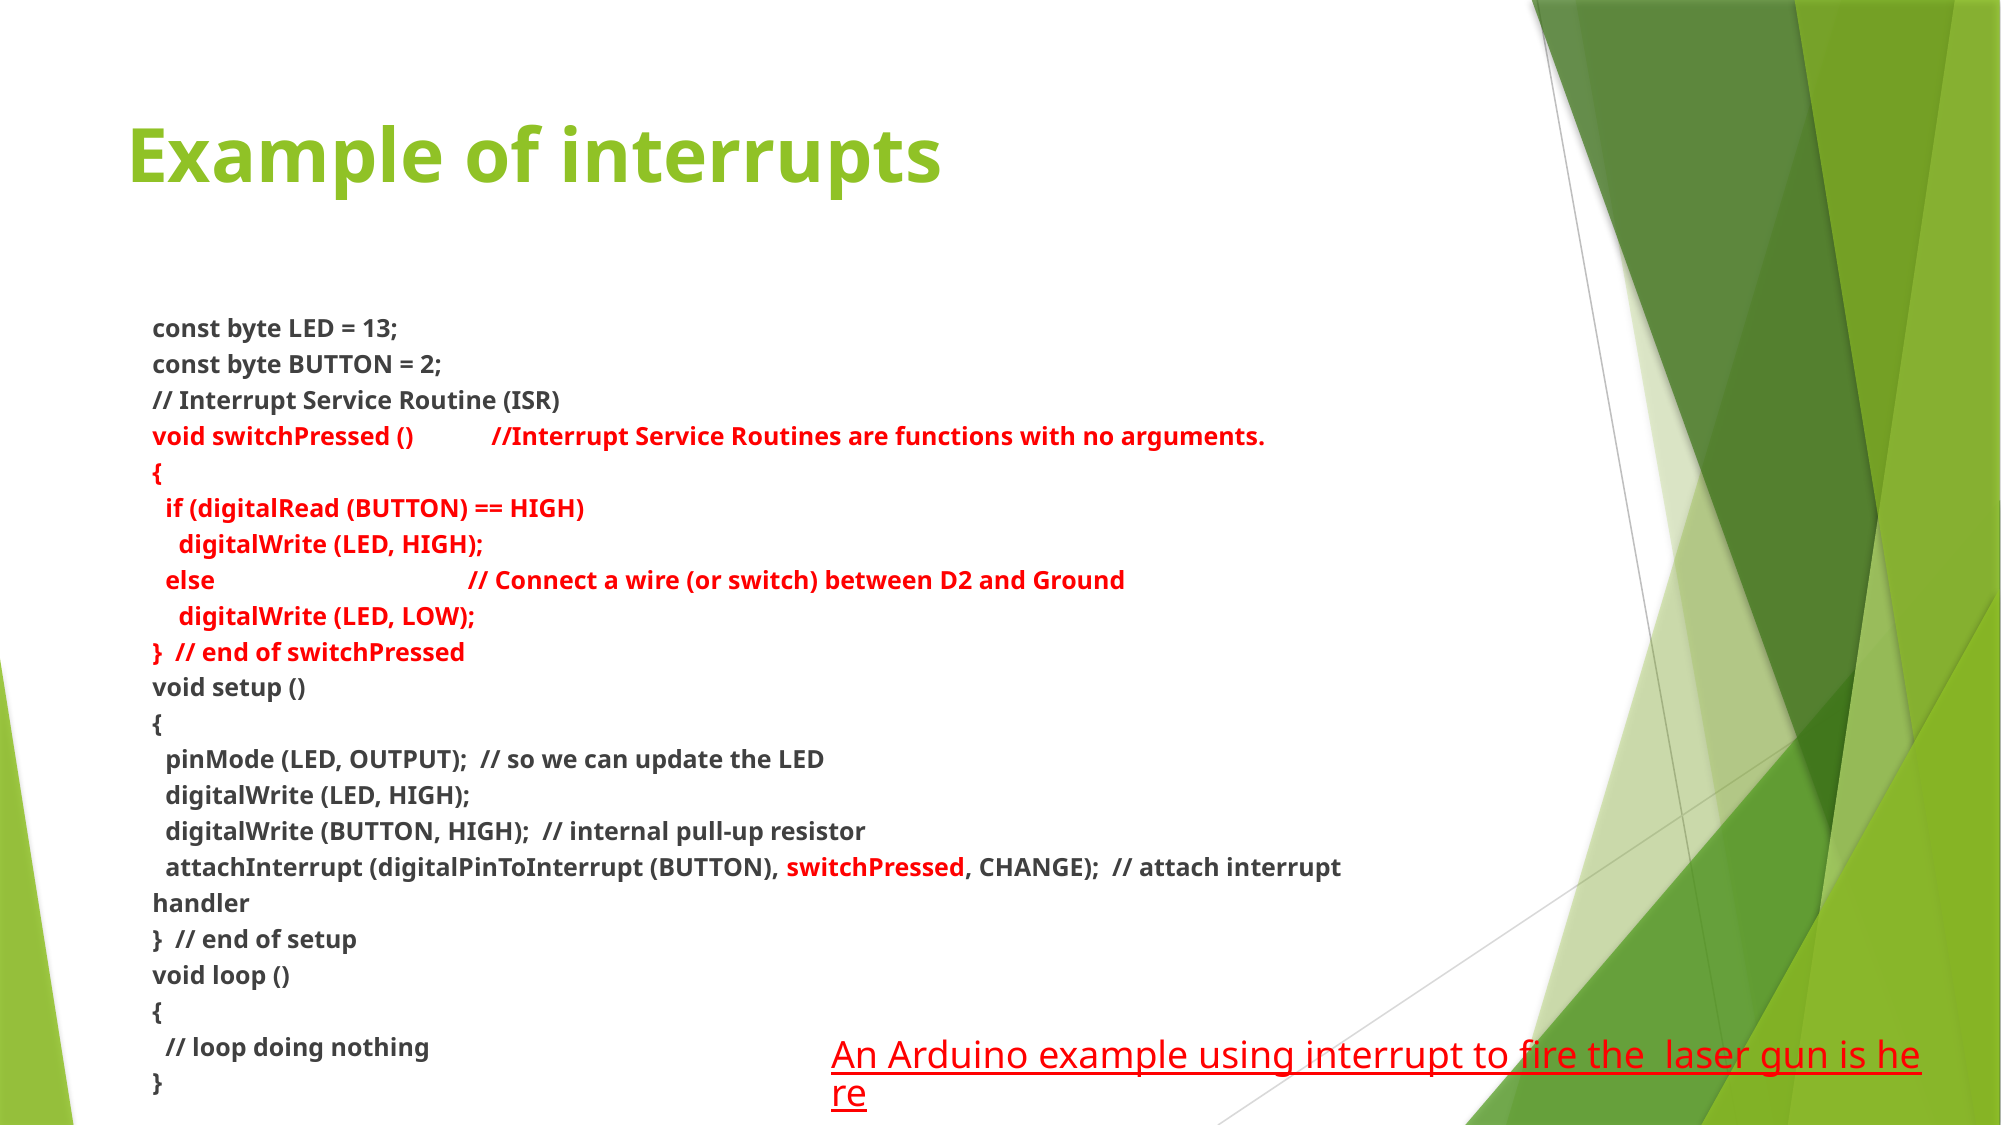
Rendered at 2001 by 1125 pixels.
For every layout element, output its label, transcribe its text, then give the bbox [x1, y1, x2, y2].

text_box An Arduino example using interrupt to fire the laser gun is here [816, 1023, 1947, 1090]
list const byte LED = 13; const byte BUTTON = 2; // Interrupt Service Routine (ISR) void switchPressed () //Interrupt Service Routines are functions with no arguments. { if (digitalRead (BUTTON) == HIGH) digitalWrite (LED, HIGH); else // Connect a wire (or switch) between D2 and Ground digitalWrite (LED, LOW); } // end of switchPressed void setup () { pinMode (LED, OUTPUT); // so we can update the LED digitalWrite (LED, HIGH); digitalWrite (BUTTON, HIGH); // internal pull-up resistor attachInterrupt (digitalPinToInterrupt (BUTTON), switchPressed, CHANGE); // attach interrupt handler } // end of setup void loop () { // loop doing nothing } [137, 299, 1358, 1085]
title Example of interrupts [111, 99, 1522, 317]
